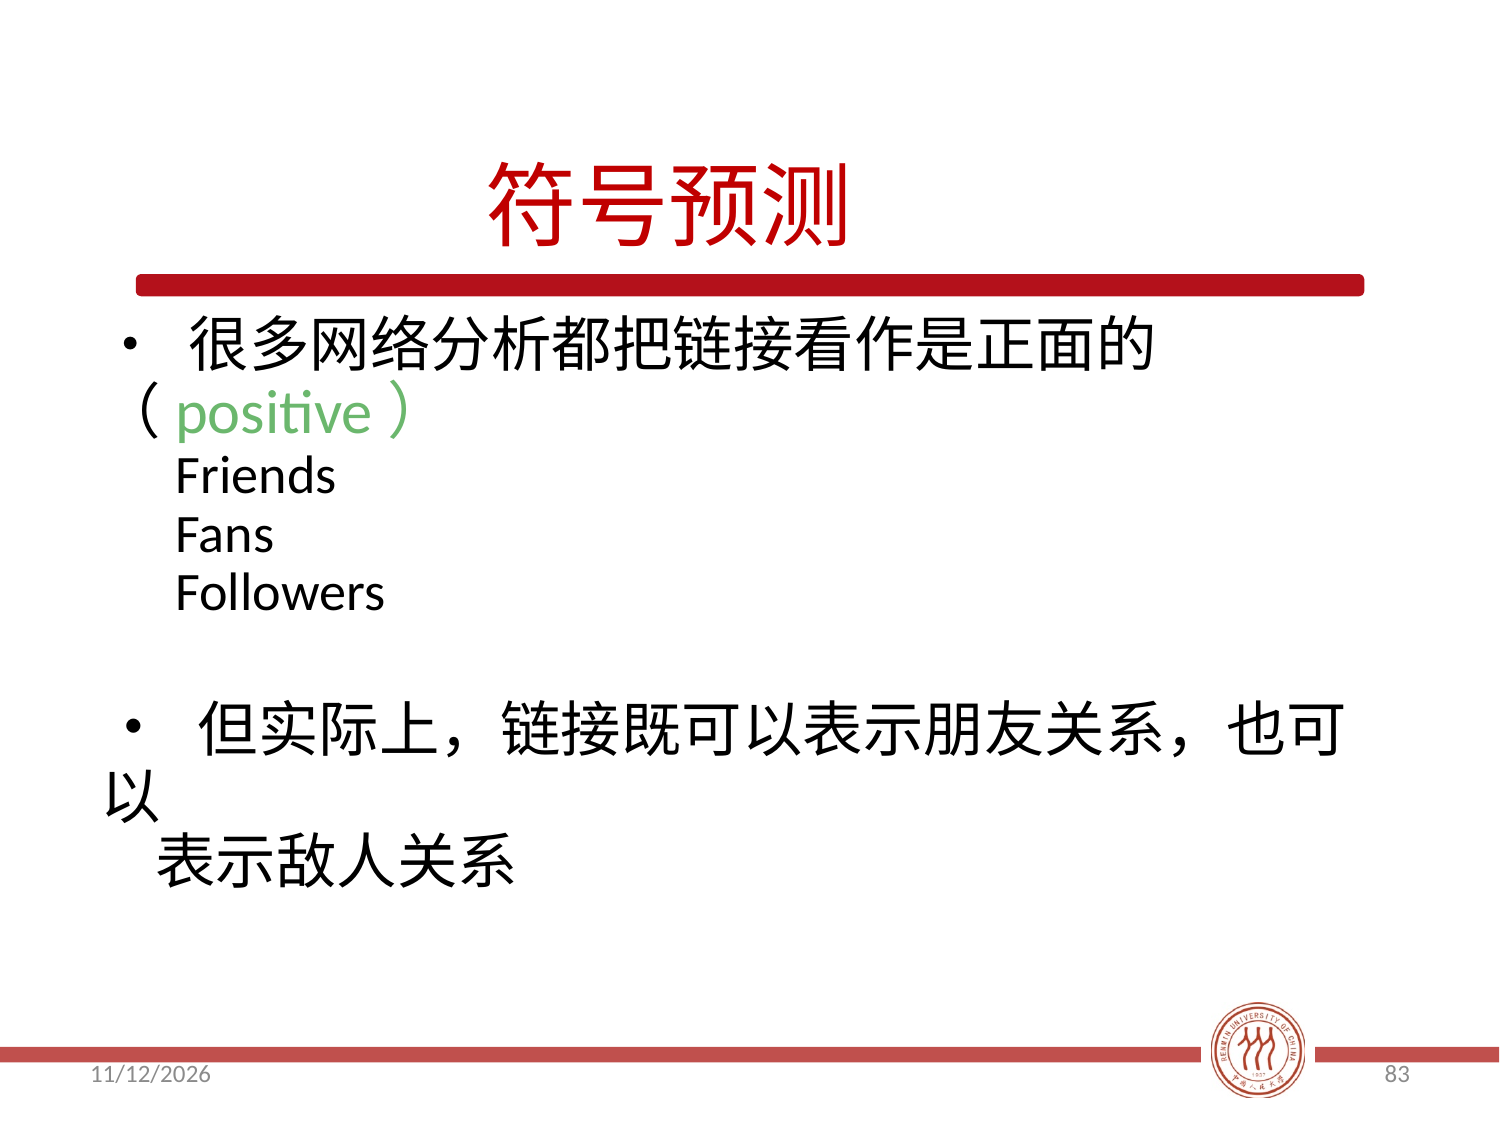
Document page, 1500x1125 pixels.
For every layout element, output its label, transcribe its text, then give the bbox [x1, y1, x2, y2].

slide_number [75, 1042, 425, 1103]
text_box 符号预测 • 很多网络分析都把链接看作是正面的（positive） Friends Fans Followers • 但实际上，链接既可以表示朋友关系，也可以 表示敌人关系 [100, 184, 1388, 1125]
slide_number 83 [1074, 1042, 1425, 1103]
